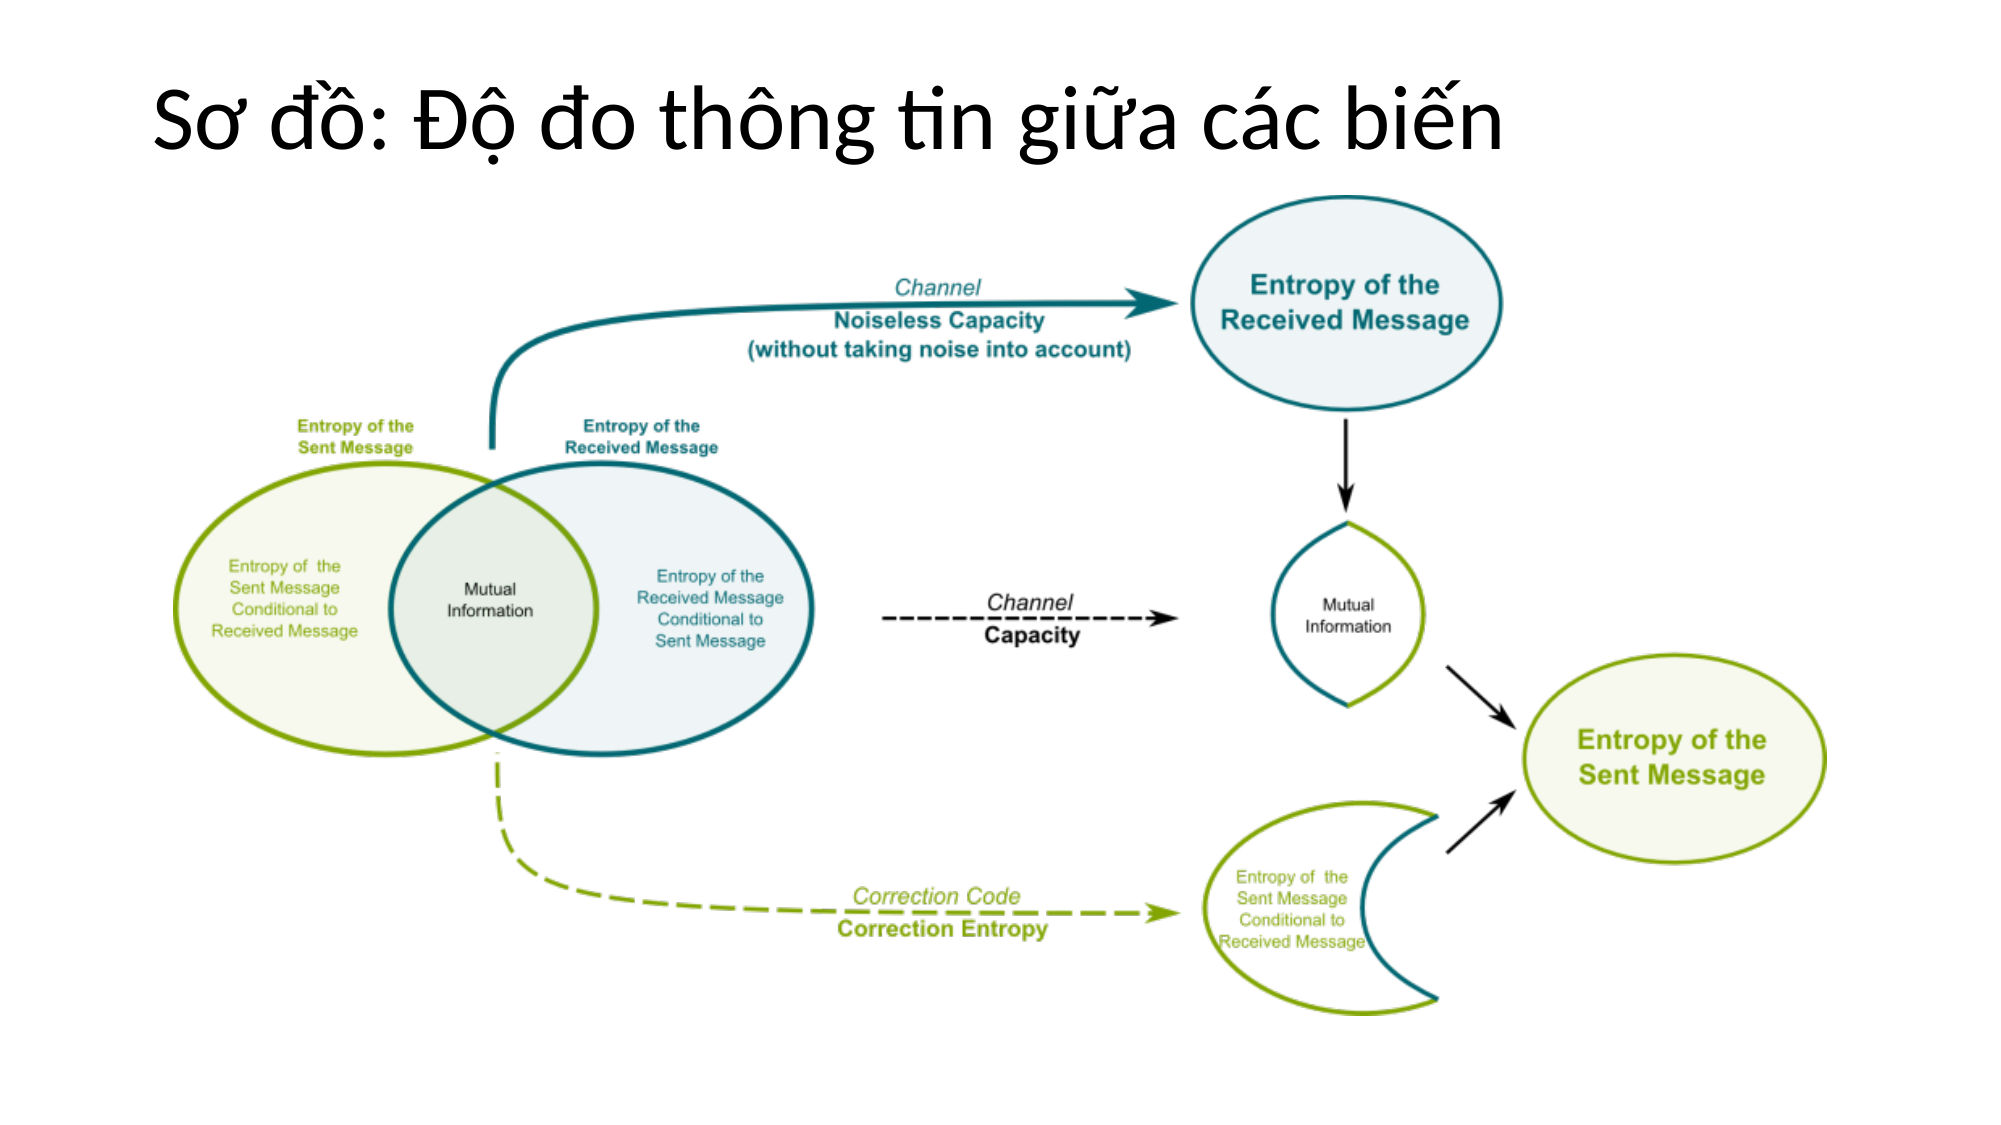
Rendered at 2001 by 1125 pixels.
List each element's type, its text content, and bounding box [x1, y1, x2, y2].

picture [173, 195, 1827, 1016]
title Sơ đồ: Độ đo thông tin giữa các biến [137, 59, 1863, 181]
